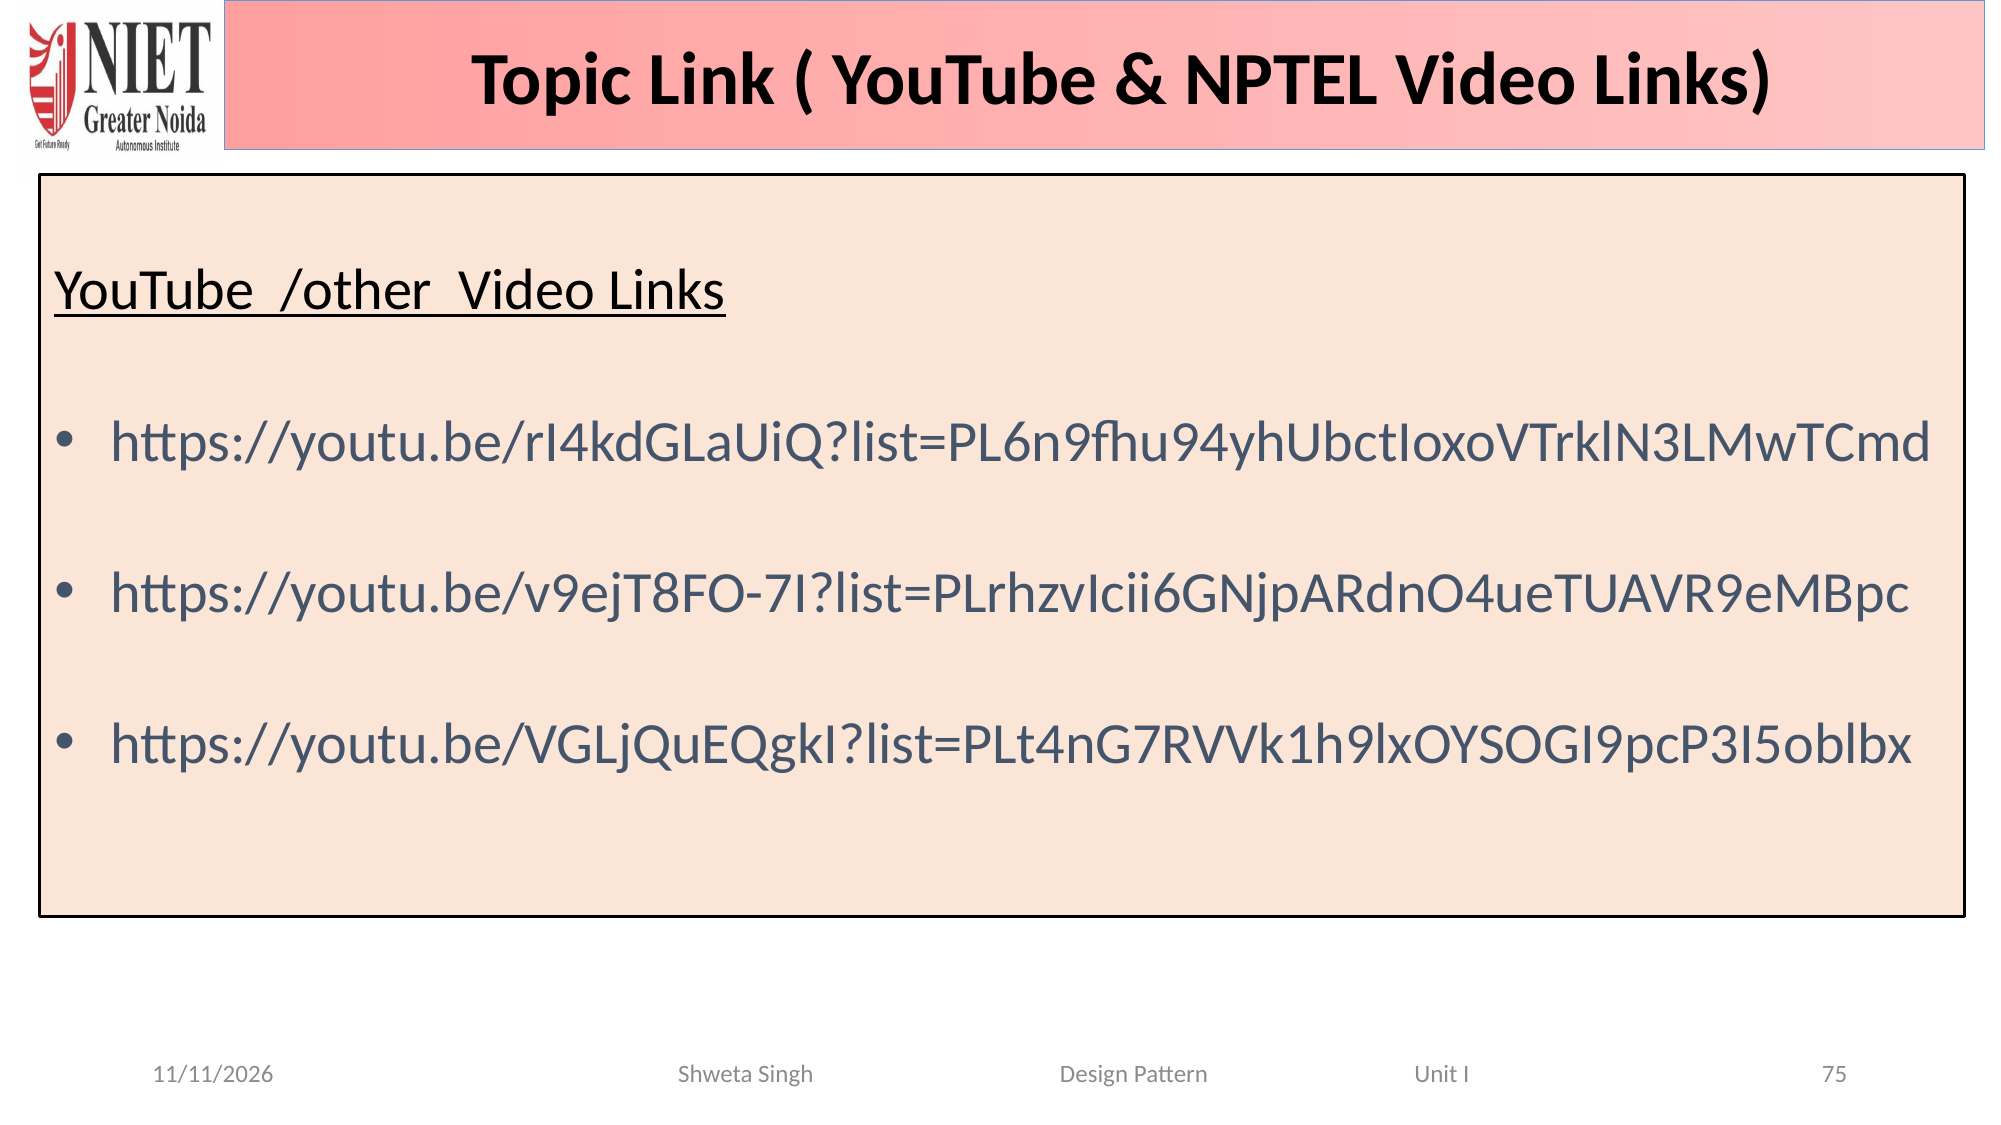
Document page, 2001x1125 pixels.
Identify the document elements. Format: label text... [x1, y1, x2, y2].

text_box Topic Link ( YouTube & NPTEL Video Links) [391, 22, 1853, 128]
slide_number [137, 1042, 588, 1103]
footer Shweta Singh Design Pattern Unit I [662, 1042, 1412, 1103]
text_box YouTube /other Video Links https://youtu.be/rI4kdGLaUiQ?list=PL6n9fhu94yhUbctIoxoVTrklN3LMwTCmd https://youtu.be/v9ejT8FO-7I?list=PLrhzvIcii6GNjpARdnO4ueTUAVR9eMBpc https://youtu.be/VGLjQuEQgkI?list=PLt4nG7RVVk1h9lxOYSOGI9pcP3I5oblbx [39, 174, 1965, 917]
picture [15, 0, 225, 182]
slide_number 75 [1412, 1042, 1863, 1103]
